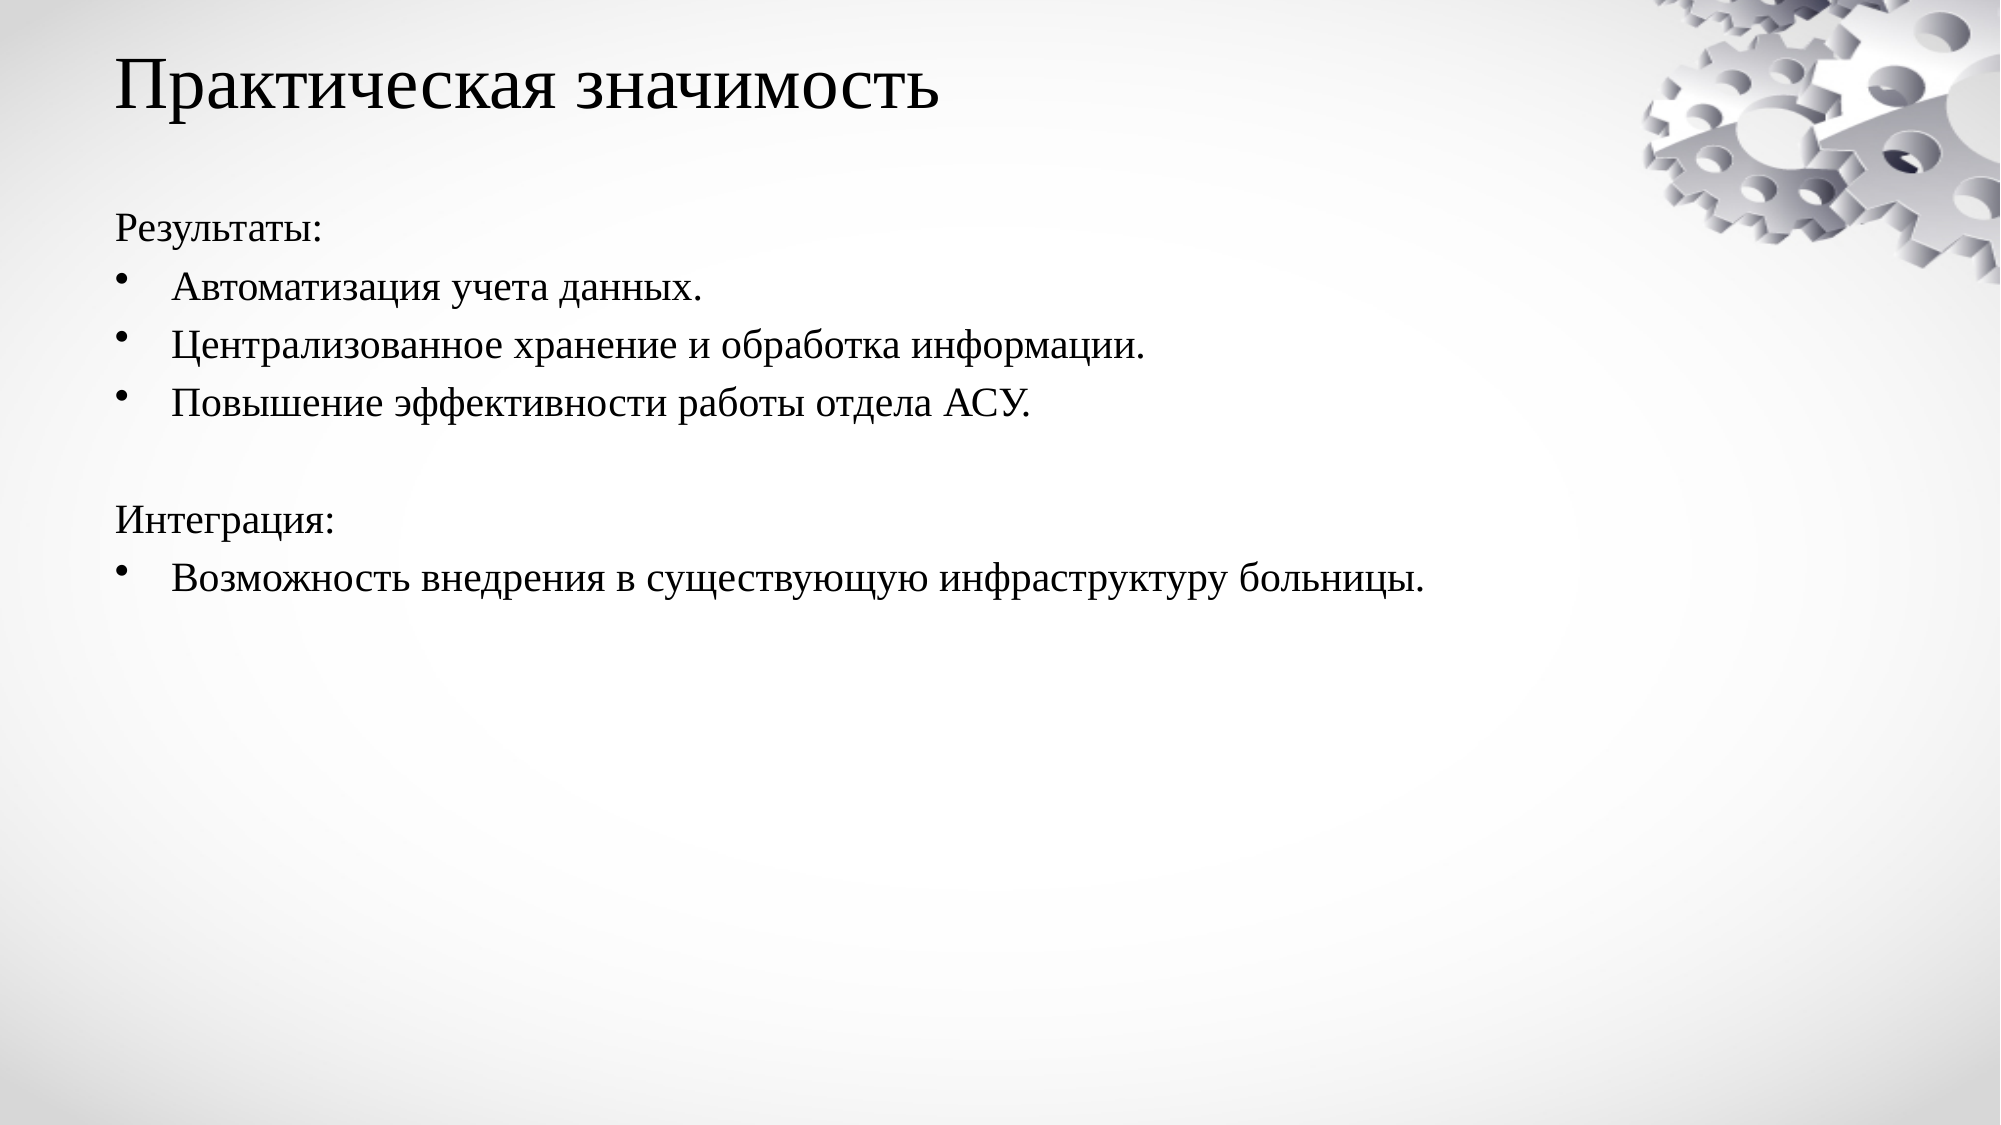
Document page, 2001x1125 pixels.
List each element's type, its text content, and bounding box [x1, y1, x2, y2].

list Результаты: Автоматизация учета данных. Централизованное хранение и обработка информации. Повышение эффективности работы отдела АСУ. Интеграция: Возможность внедрения в существующую инфраструктуру больницы. [99, 192, 1901, 1006]
title Практическая значимость [99, 30, 1901, 127]
picture [0, 0, 2000, 1125]
